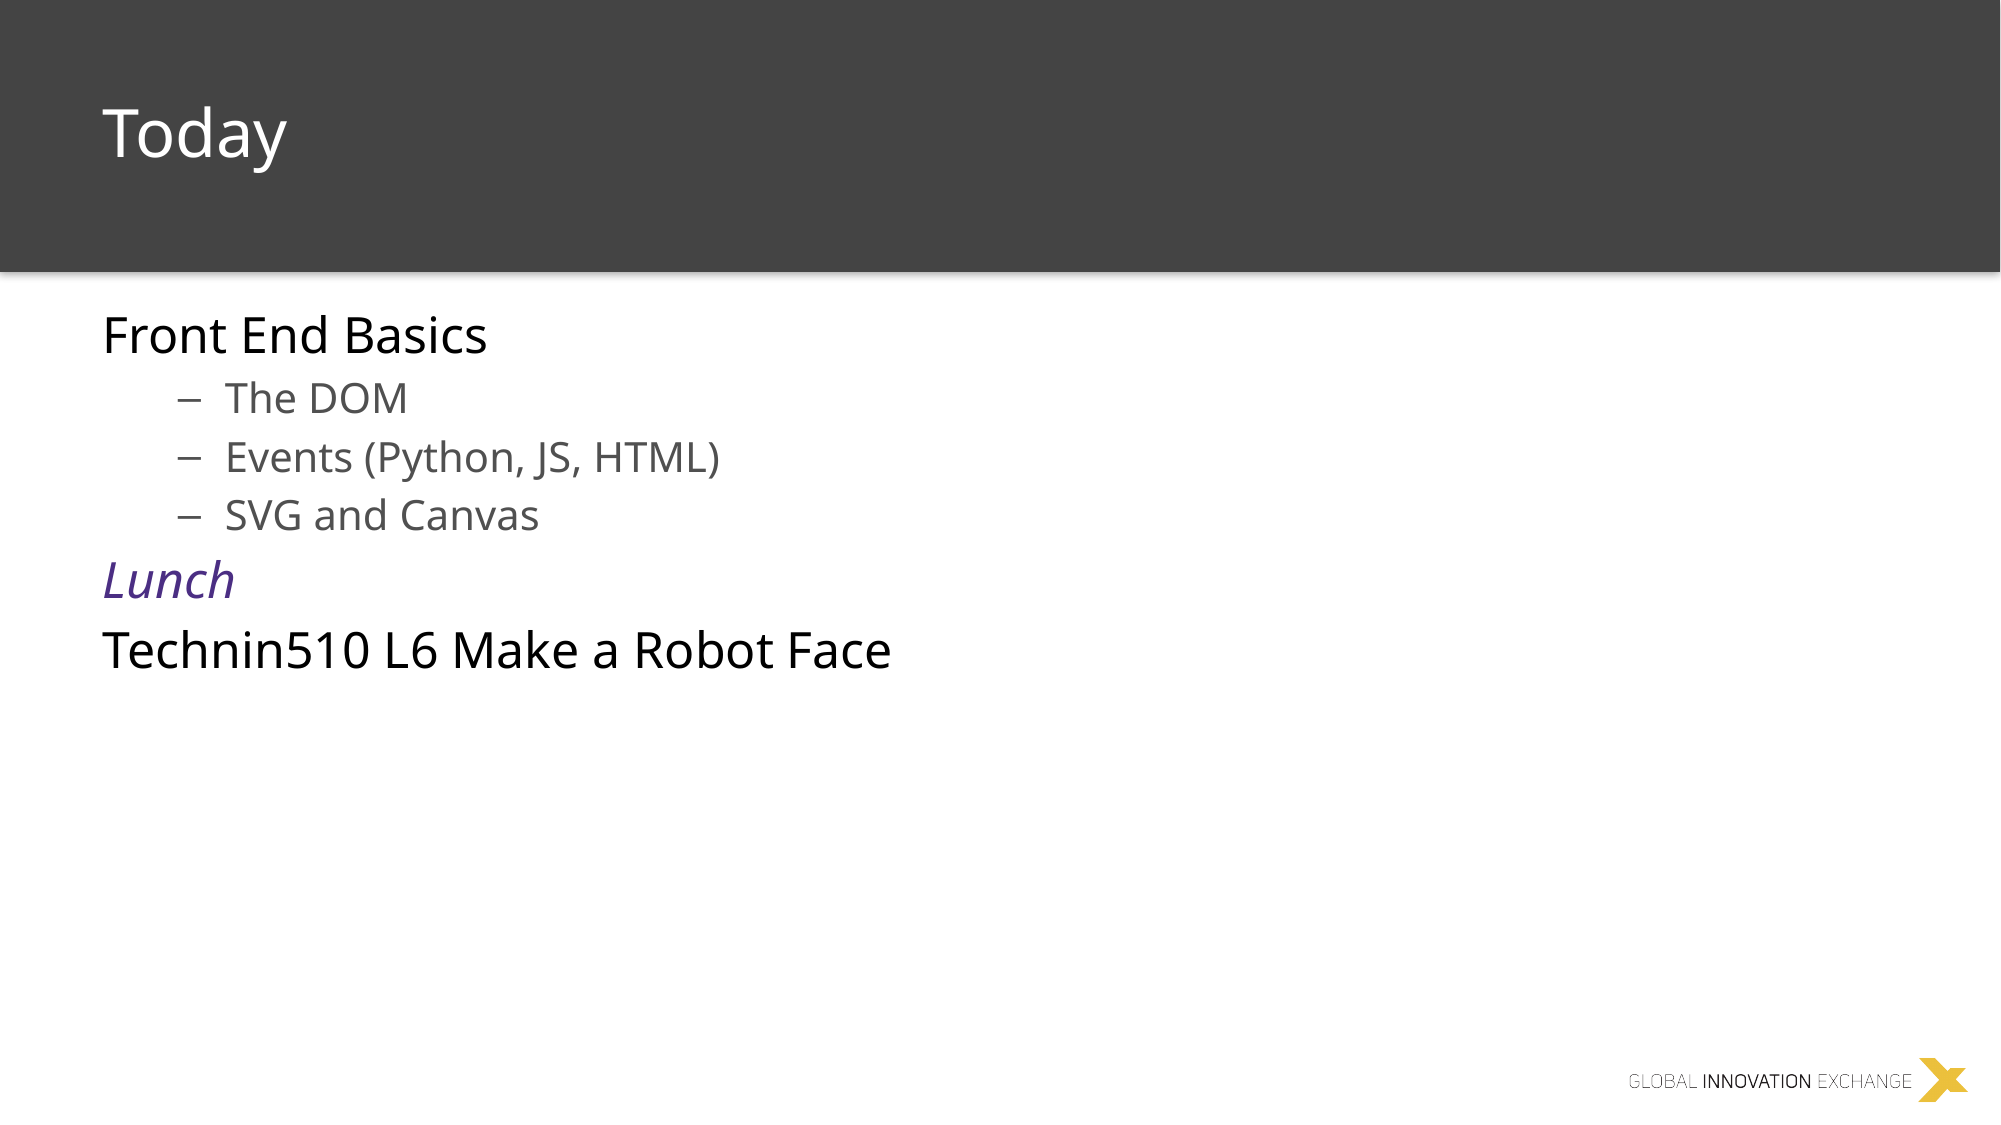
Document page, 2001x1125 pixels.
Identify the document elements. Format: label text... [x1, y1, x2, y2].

picture [1619, 1053, 1979, 1107]
list Today [87, 54, 1938, 218]
list Front End Basics The DOM Events (Python, JS, HTML) SVG and Canvas Lunch Technin510 L6 Make a Robot Face [88, 296, 1938, 955]
